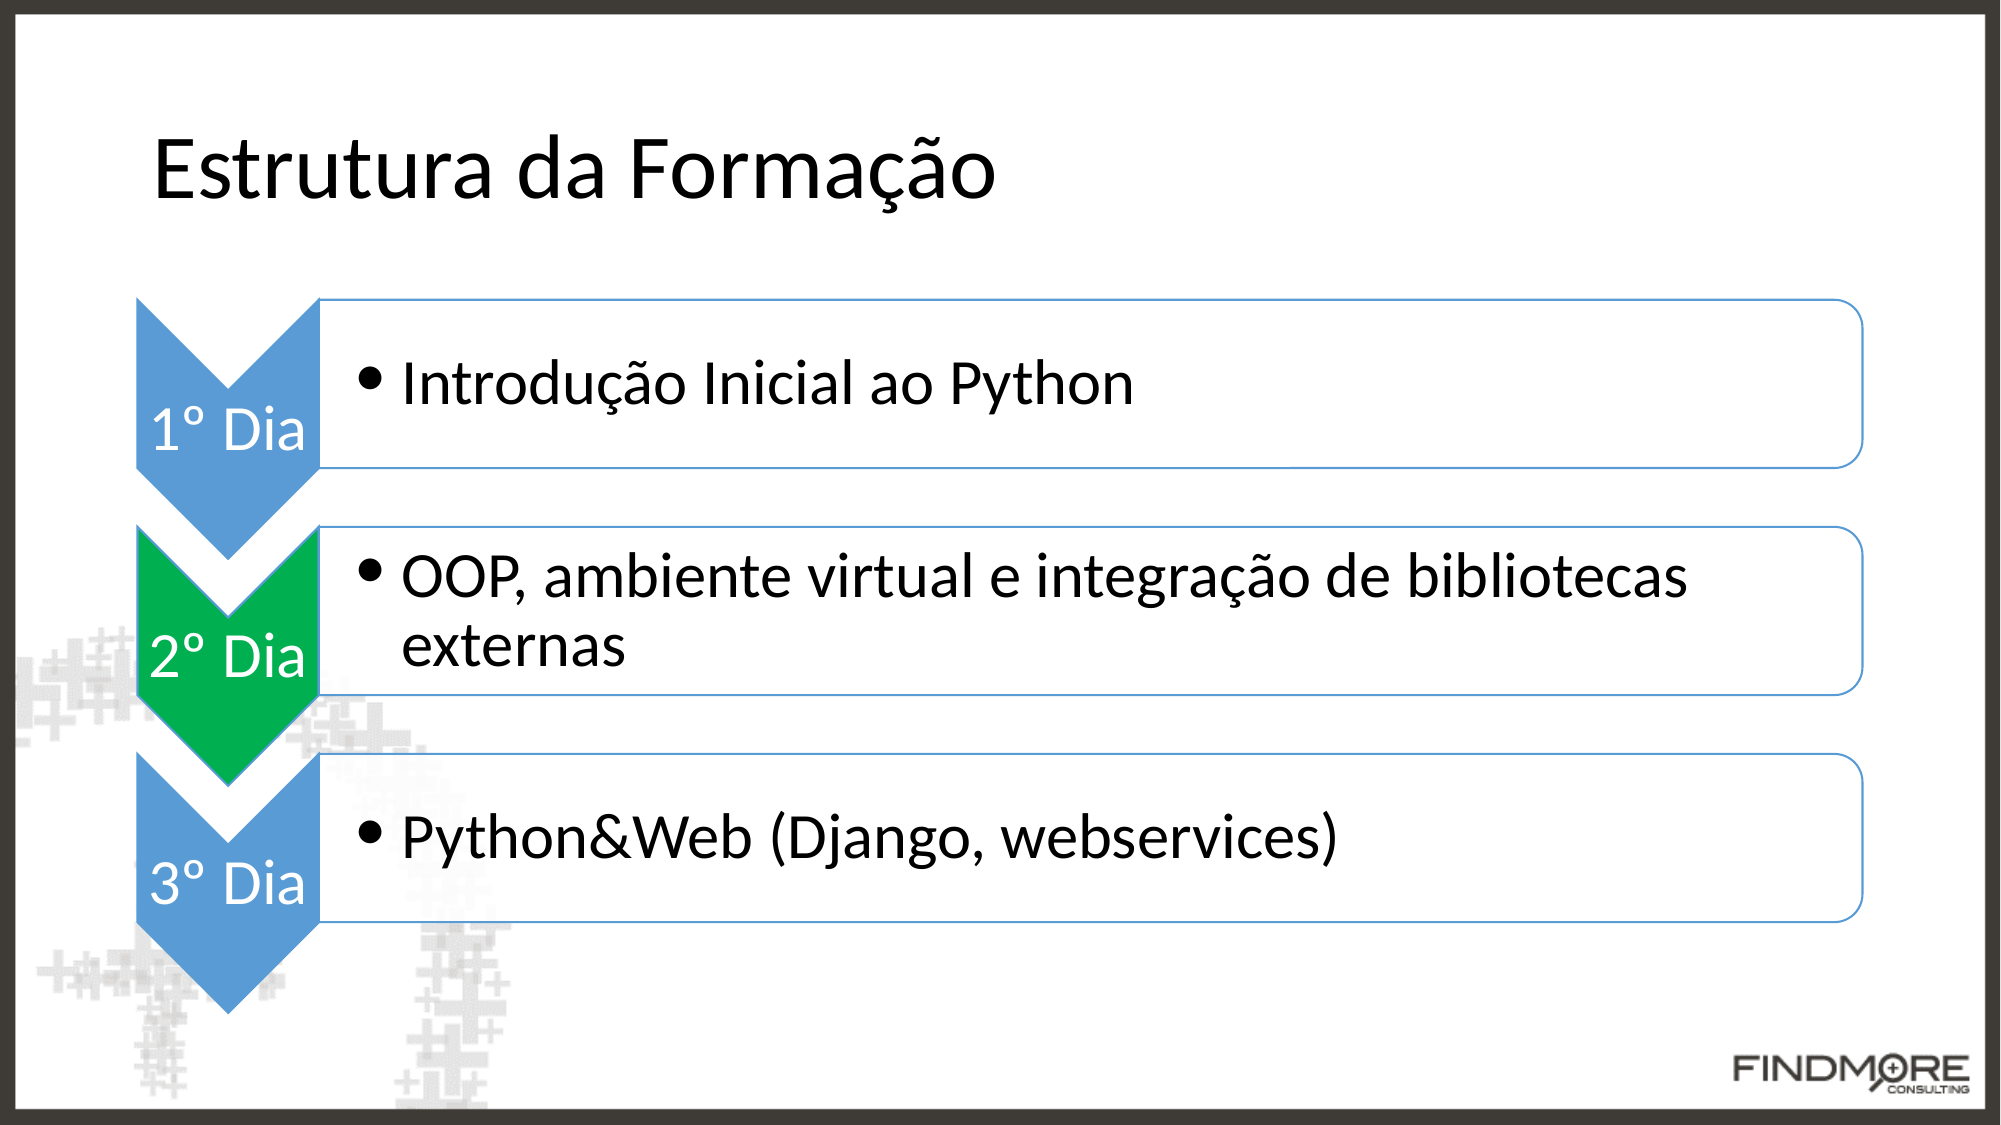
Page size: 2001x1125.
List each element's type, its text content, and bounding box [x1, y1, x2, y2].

title Estrutura da Formação [137, 59, 1863, 278]
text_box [137, 299, 1863, 1014]
picture [0, 0, 2001, 1125]
